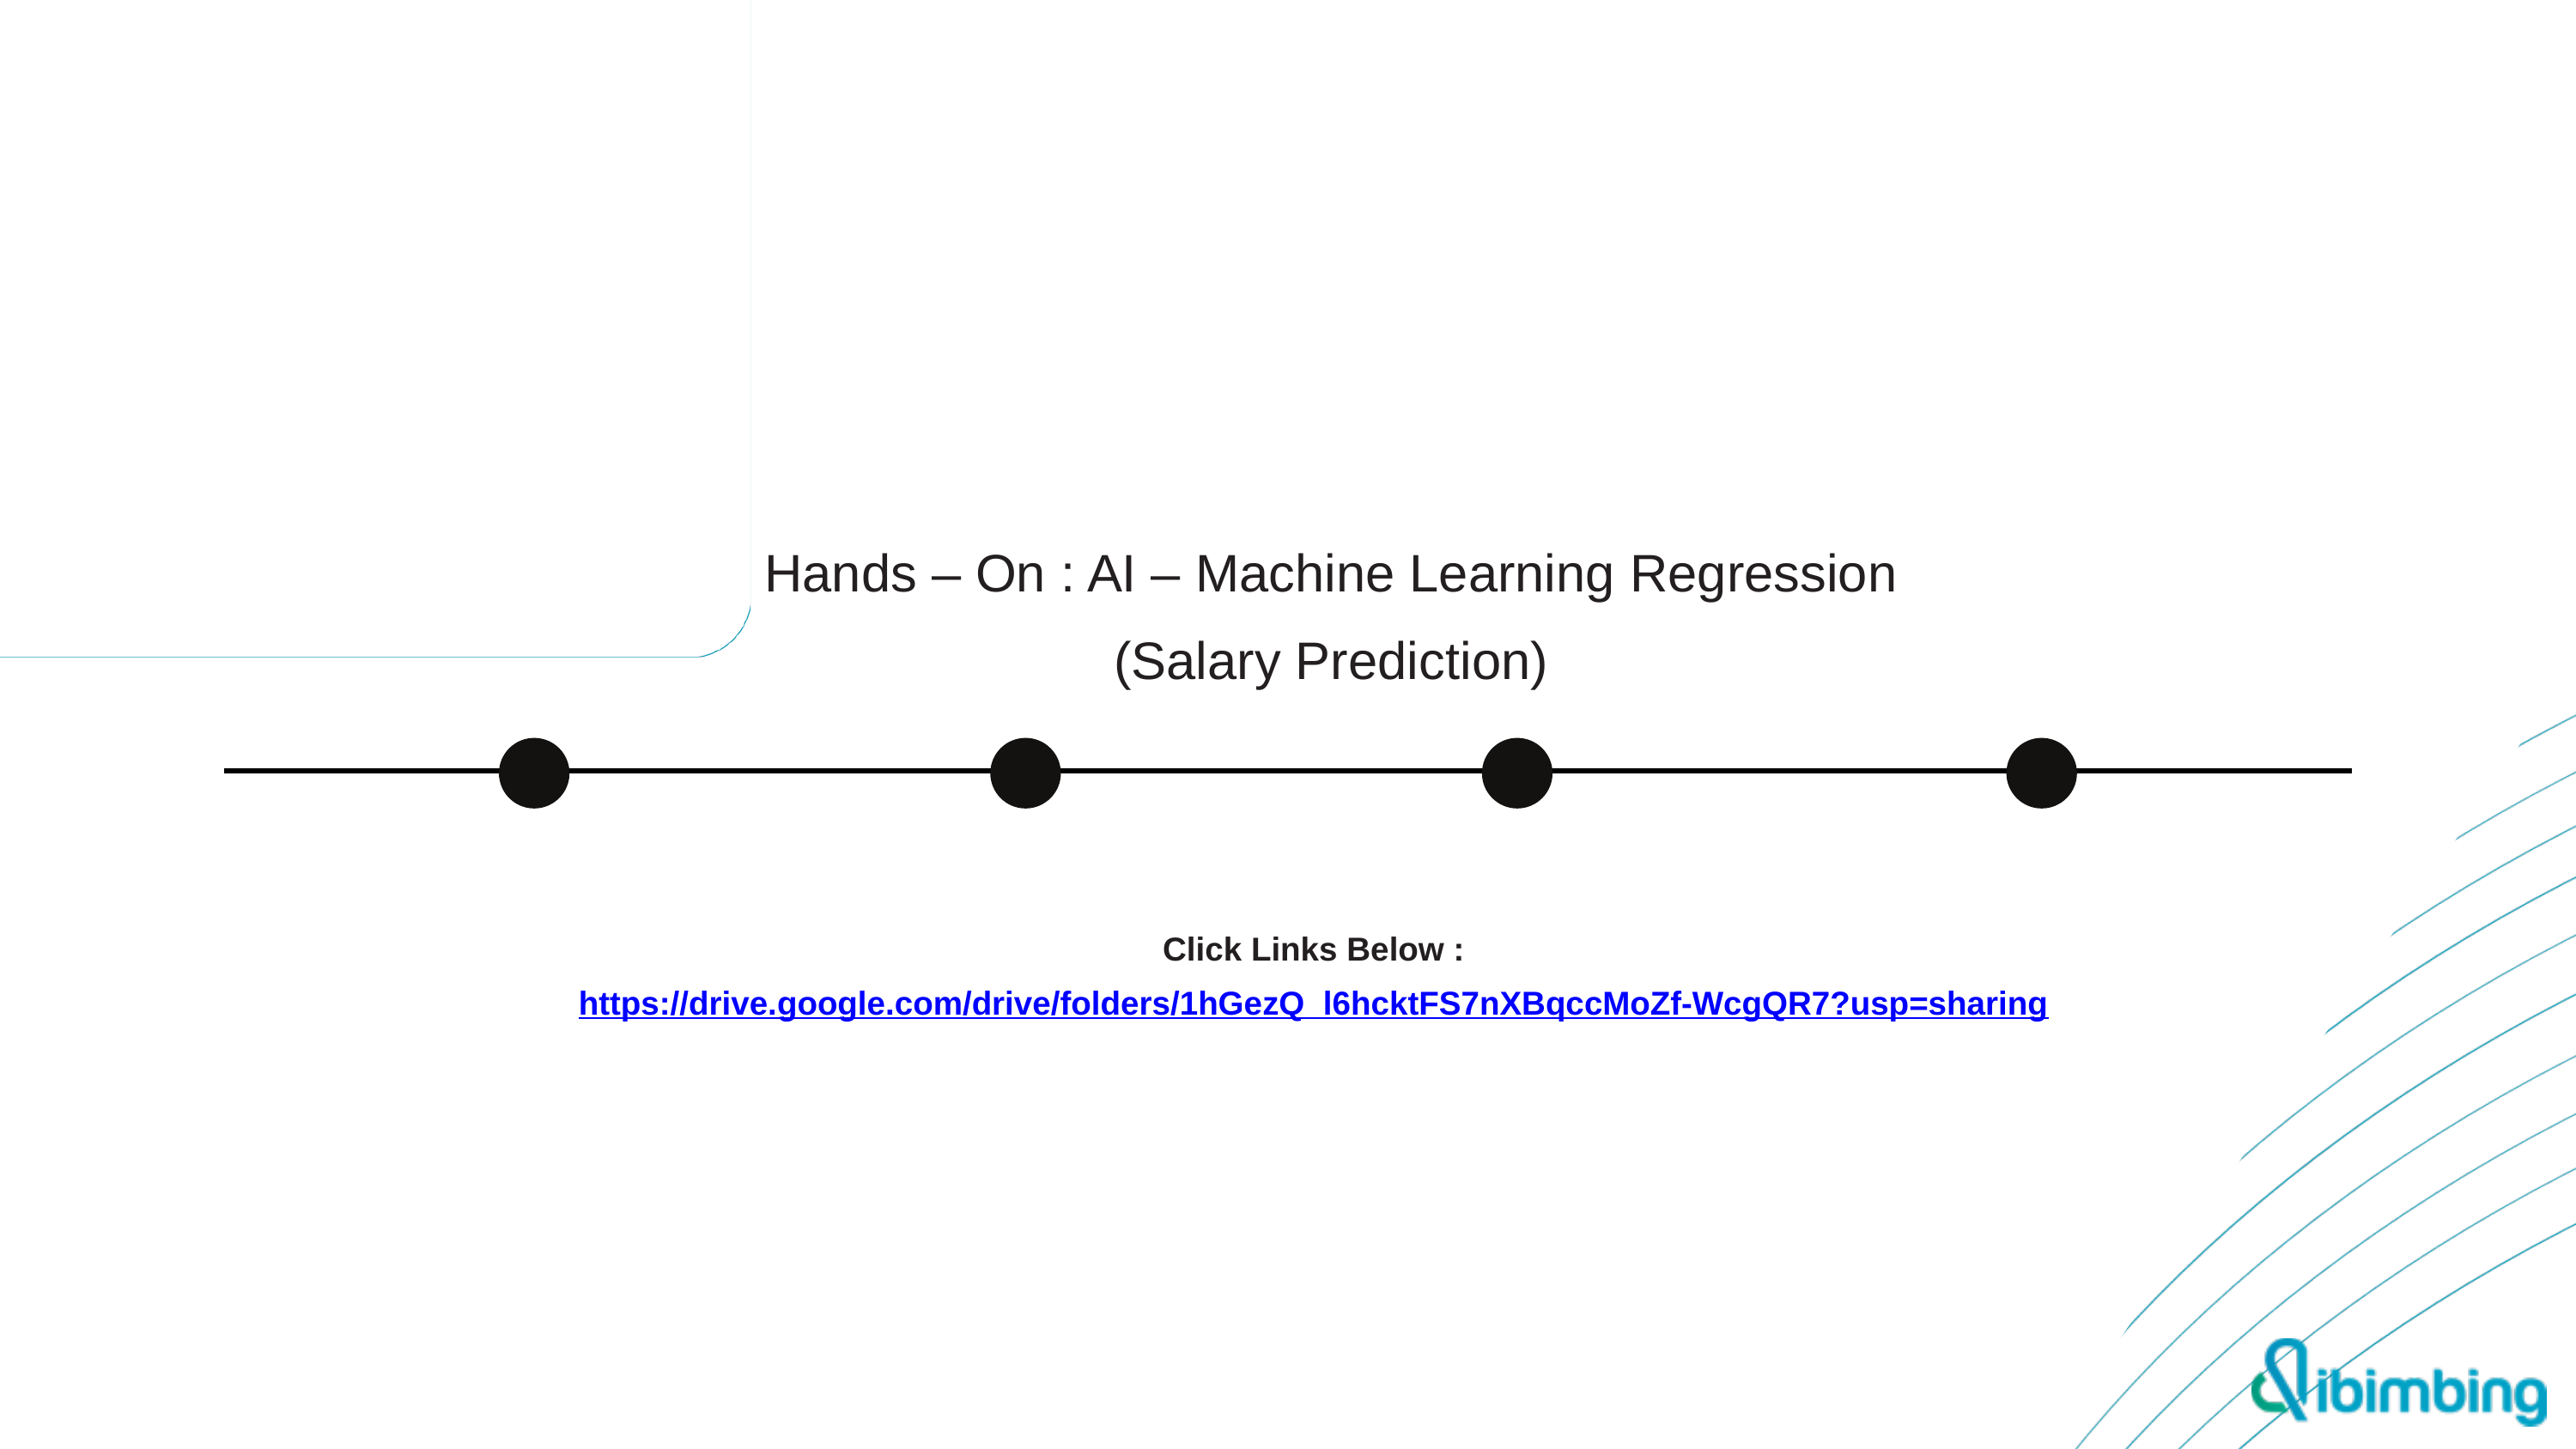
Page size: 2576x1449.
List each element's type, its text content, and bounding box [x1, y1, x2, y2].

text_box [0, 0, 751, 658]
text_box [1481, 737, 1553, 809]
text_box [498, 737, 570, 809]
text_box Hands – On : AI – Machine Learning Regression (Salary Prediction) [750, 514, 1912, 690]
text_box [990, 737, 1061, 809]
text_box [2006, 737, 2078, 809]
text_box [2251, 1338, 2547, 1427]
text_box Click Links Below : https://drive.google.com/drive/folders/1hGezQ_l6hcktFS7nXBqccMoZf-WcgQR7?usp=sharing [539, 912, 2098, 1022]
text_box [2045, 661, 2576, 1449]
